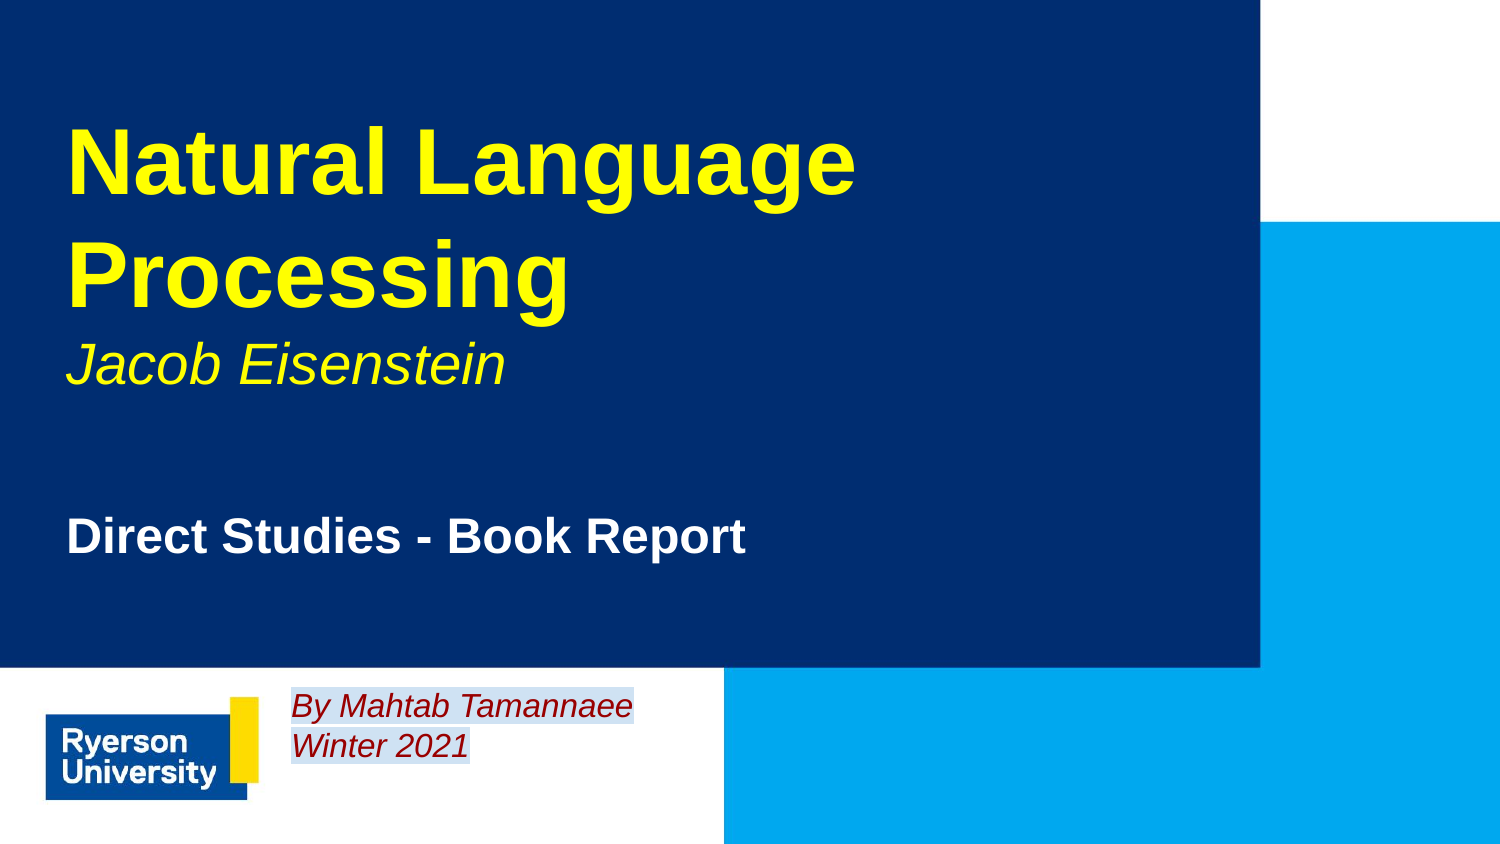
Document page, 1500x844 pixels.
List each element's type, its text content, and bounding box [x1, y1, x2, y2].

title Natural Language Processing Jacob Eisenstein [51, 74, 1233, 411]
picture [0, 0, 1500, 844]
subtitle Direct Studies - Book Report By Mahtab Tamannaee Winter 2021 [51, 488, 1184, 637]
